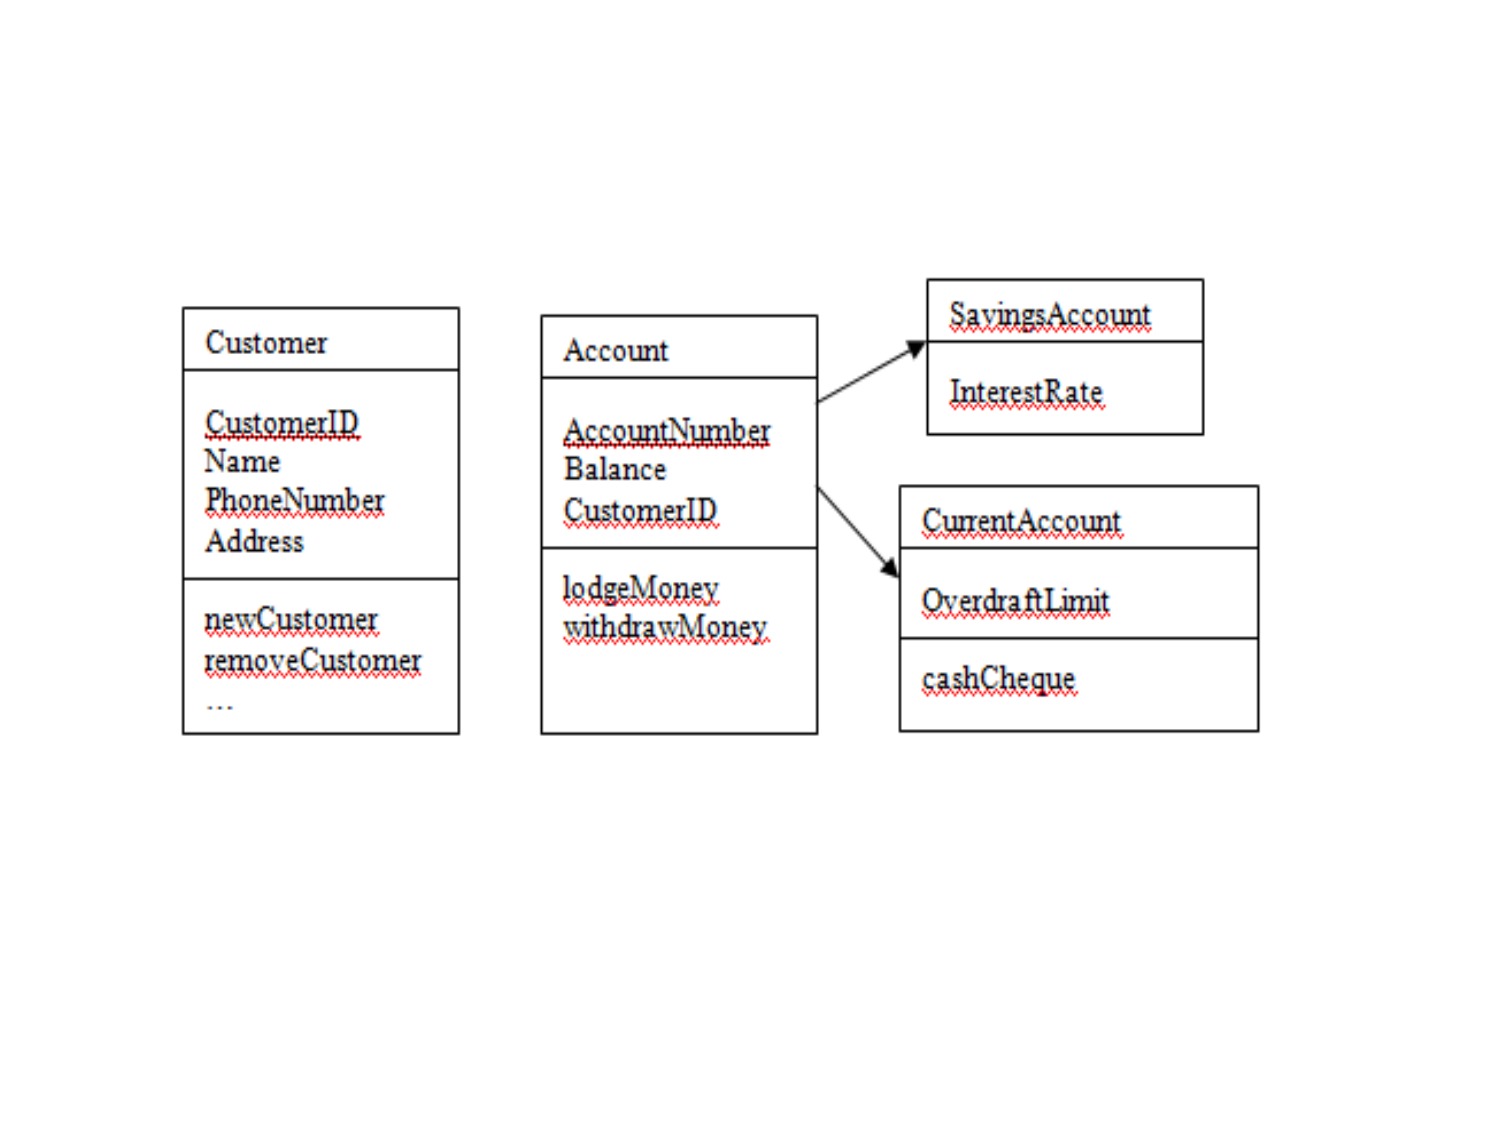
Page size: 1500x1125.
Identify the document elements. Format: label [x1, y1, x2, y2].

list [162, 274, 1313, 791]
